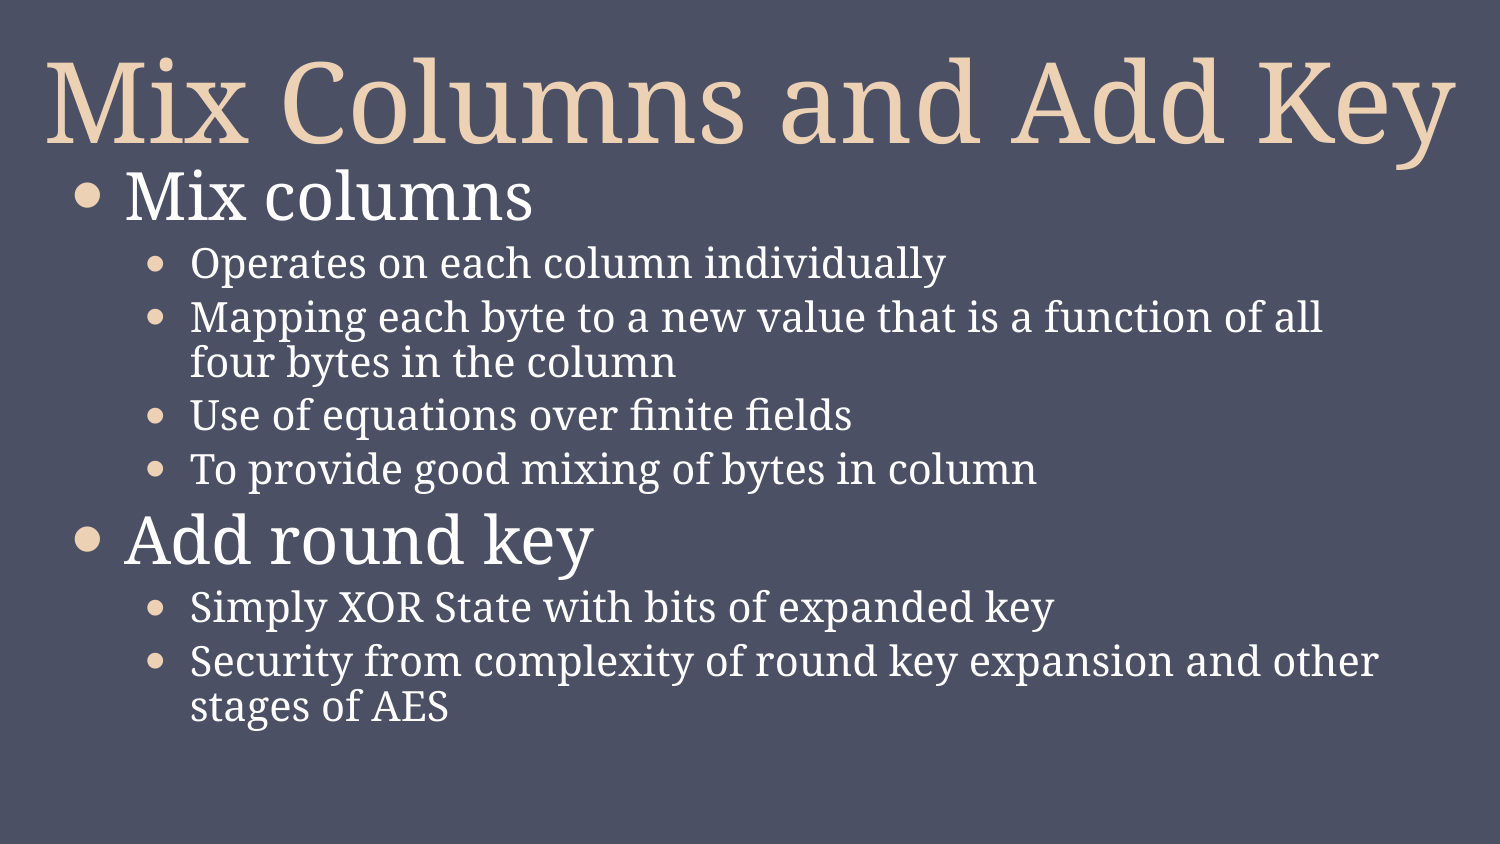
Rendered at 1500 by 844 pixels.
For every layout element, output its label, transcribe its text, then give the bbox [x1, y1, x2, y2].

title Mix Columns and Add Key [0, 0, 1500, 174]
list Mix columns Operates on each column individually Mapping each byte to a new value that is a function of all four bytes in the column Use of equations over finite fields To provide good mixing of bytes in column Add round key Simply XOR State with bits of expanded key Security from complexity of round key expansion and other stages of AES [53, 155, 1404, 746]
